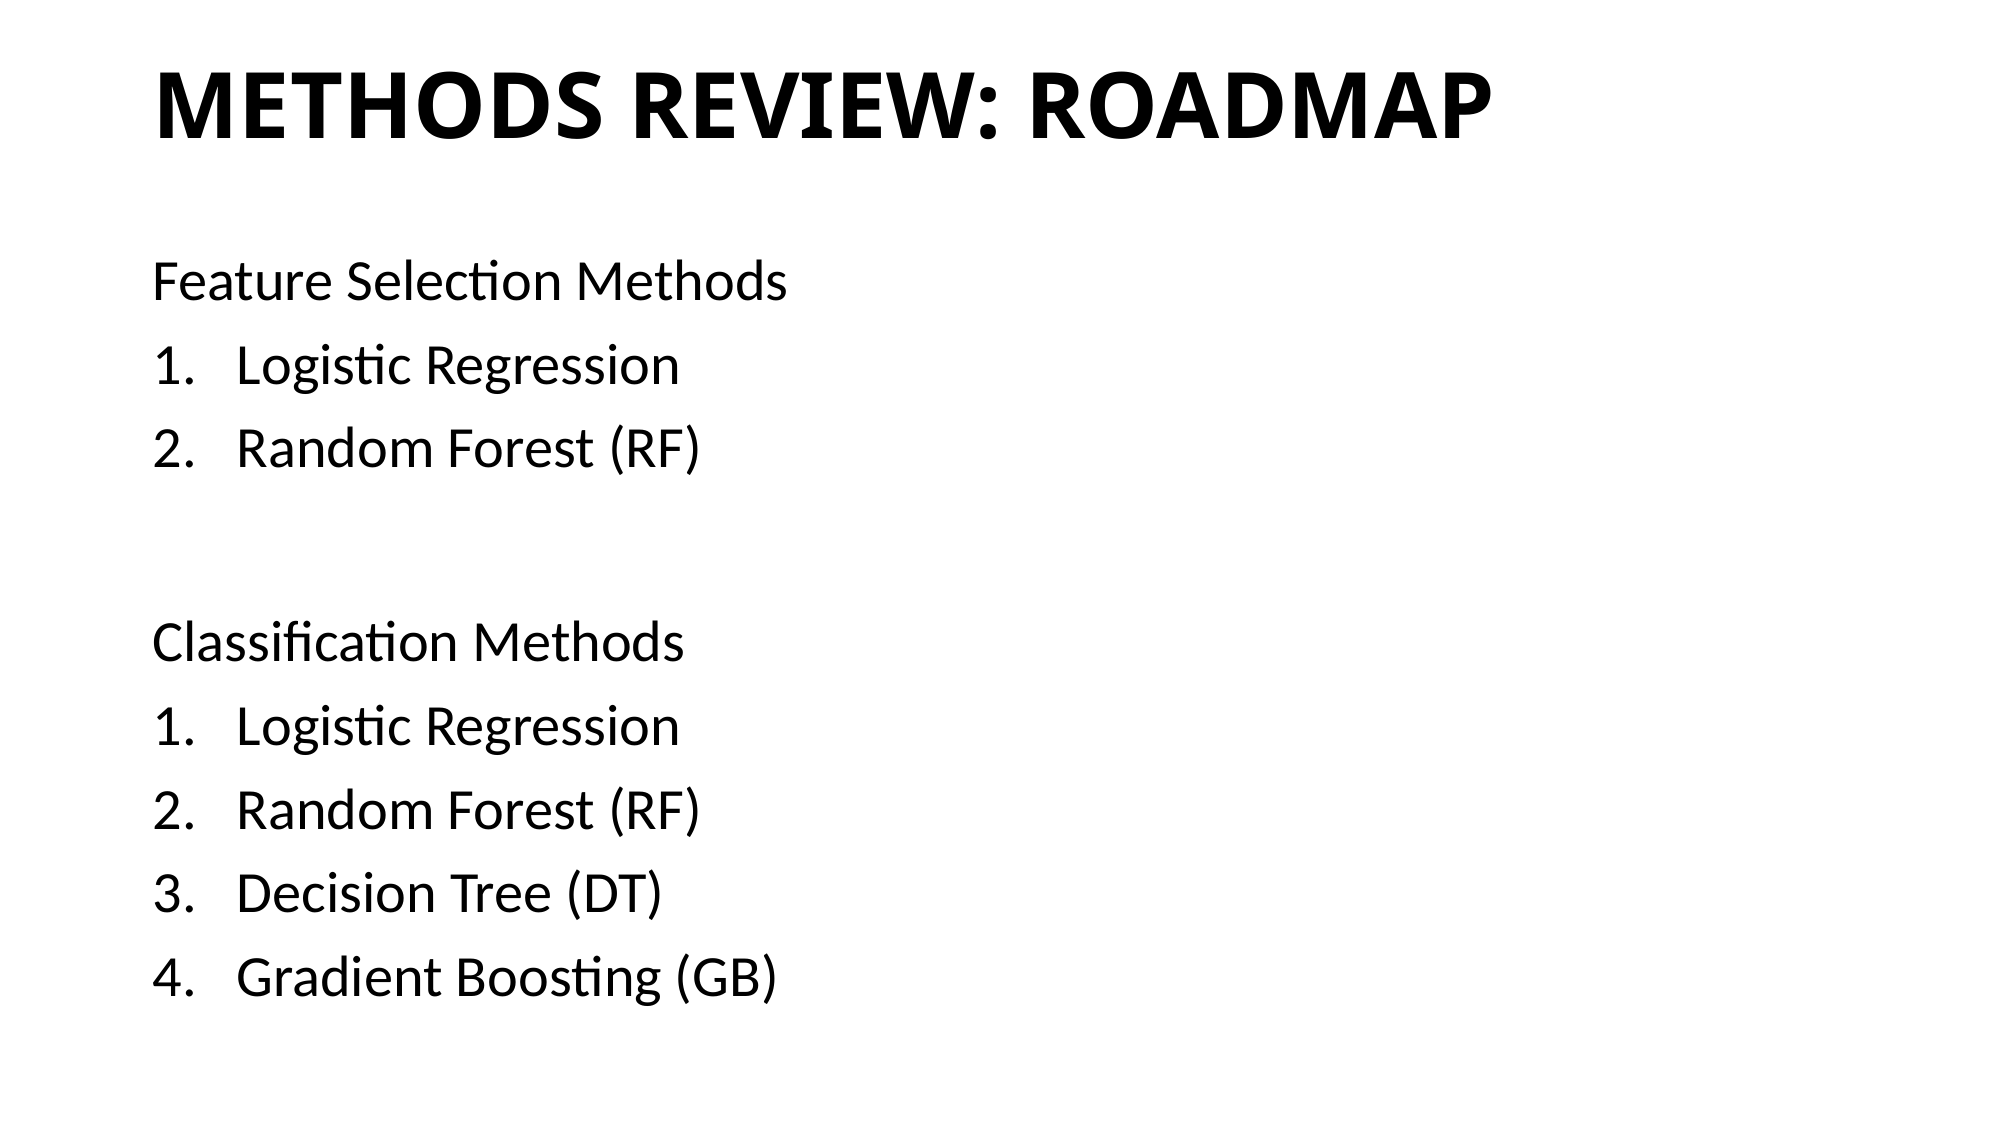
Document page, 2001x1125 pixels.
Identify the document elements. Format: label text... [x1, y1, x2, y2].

text_box Feature Selection Methods Logistic Regression Random Forest (RF) [137, 242, 1863, 550]
title METHODS REVIEW: ROADMAP [137, 0, 1863, 218]
list Classification Methods Logistic Regression Random Forest (RF) Decision Tree (DT) Gradient Boosting (GB) [137, 604, 1863, 1027]
